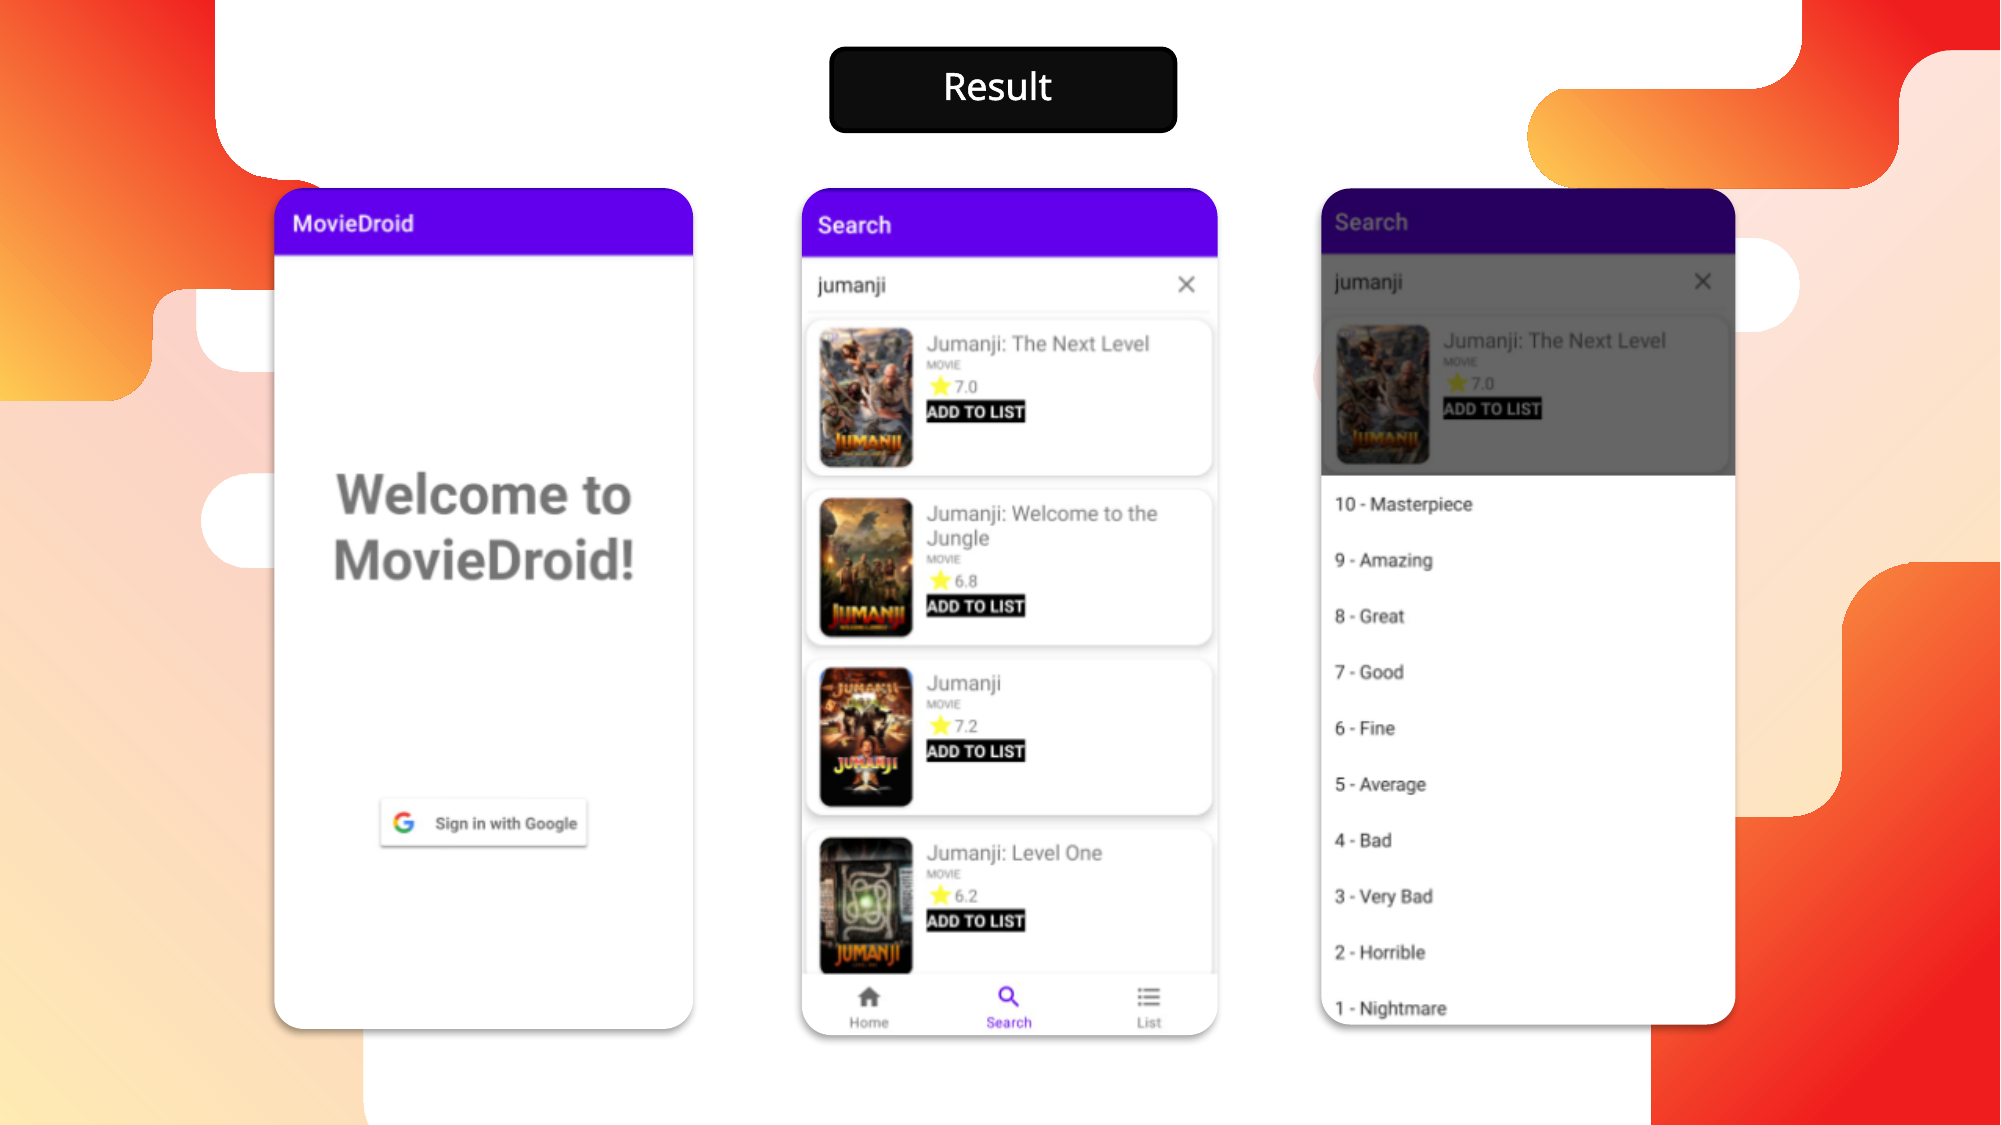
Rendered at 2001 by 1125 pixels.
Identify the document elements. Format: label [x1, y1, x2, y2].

text_box [1526, 0, 2000, 190]
picture [1321, 188, 1736, 1025]
text_box [0, 0, 320, 402]
text_box [831, 48, 1175, 131]
picture [801, 188, 1218, 1036]
picture [274, 188, 694, 1029]
text_box [1650, 561, 2000, 1125]
text_box [1736, 52, 2000, 816]
text_box [0, 290, 371, 1125]
